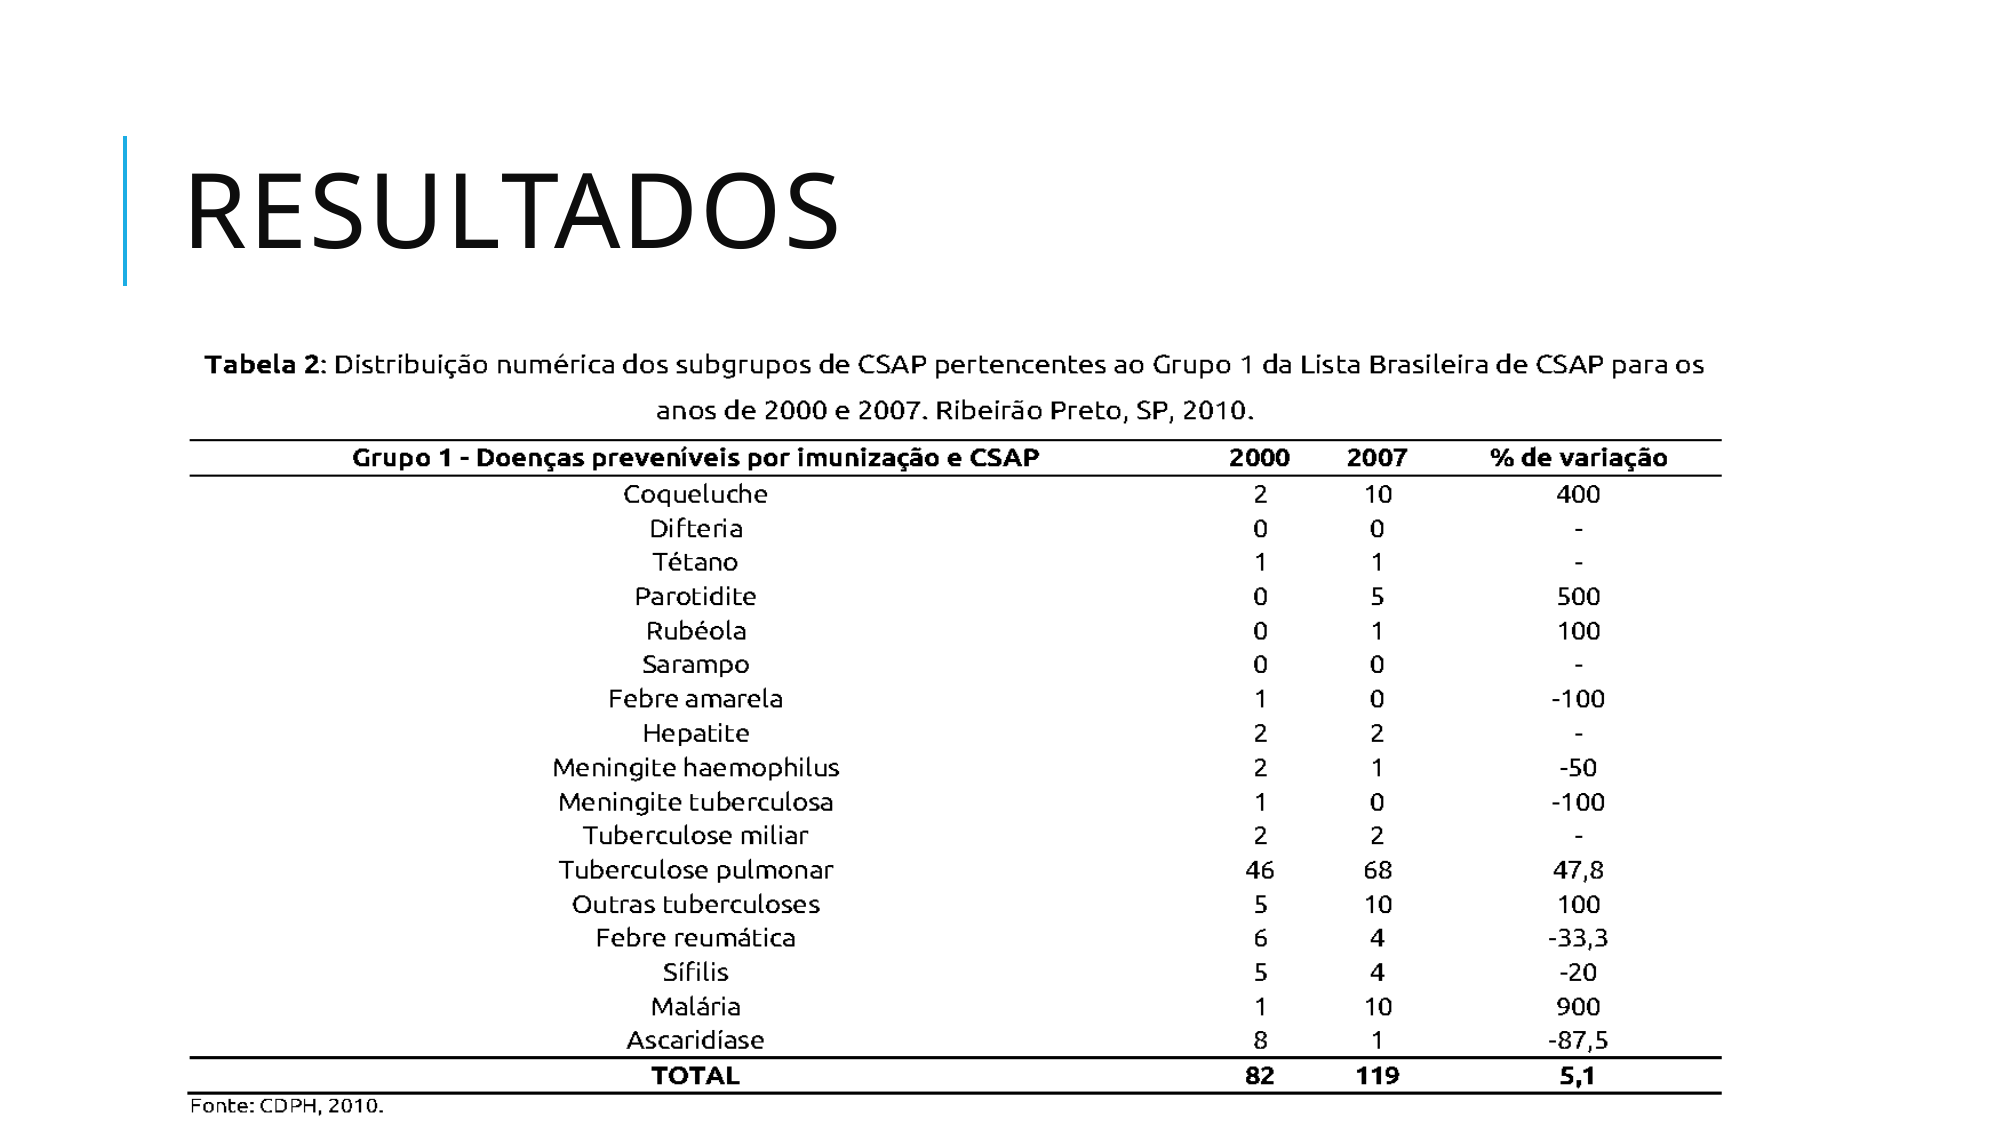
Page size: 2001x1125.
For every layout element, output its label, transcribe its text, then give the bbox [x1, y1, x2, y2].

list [167, 341, 1763, 1125]
title RESULTADOS [168, 96, 1763, 339]
